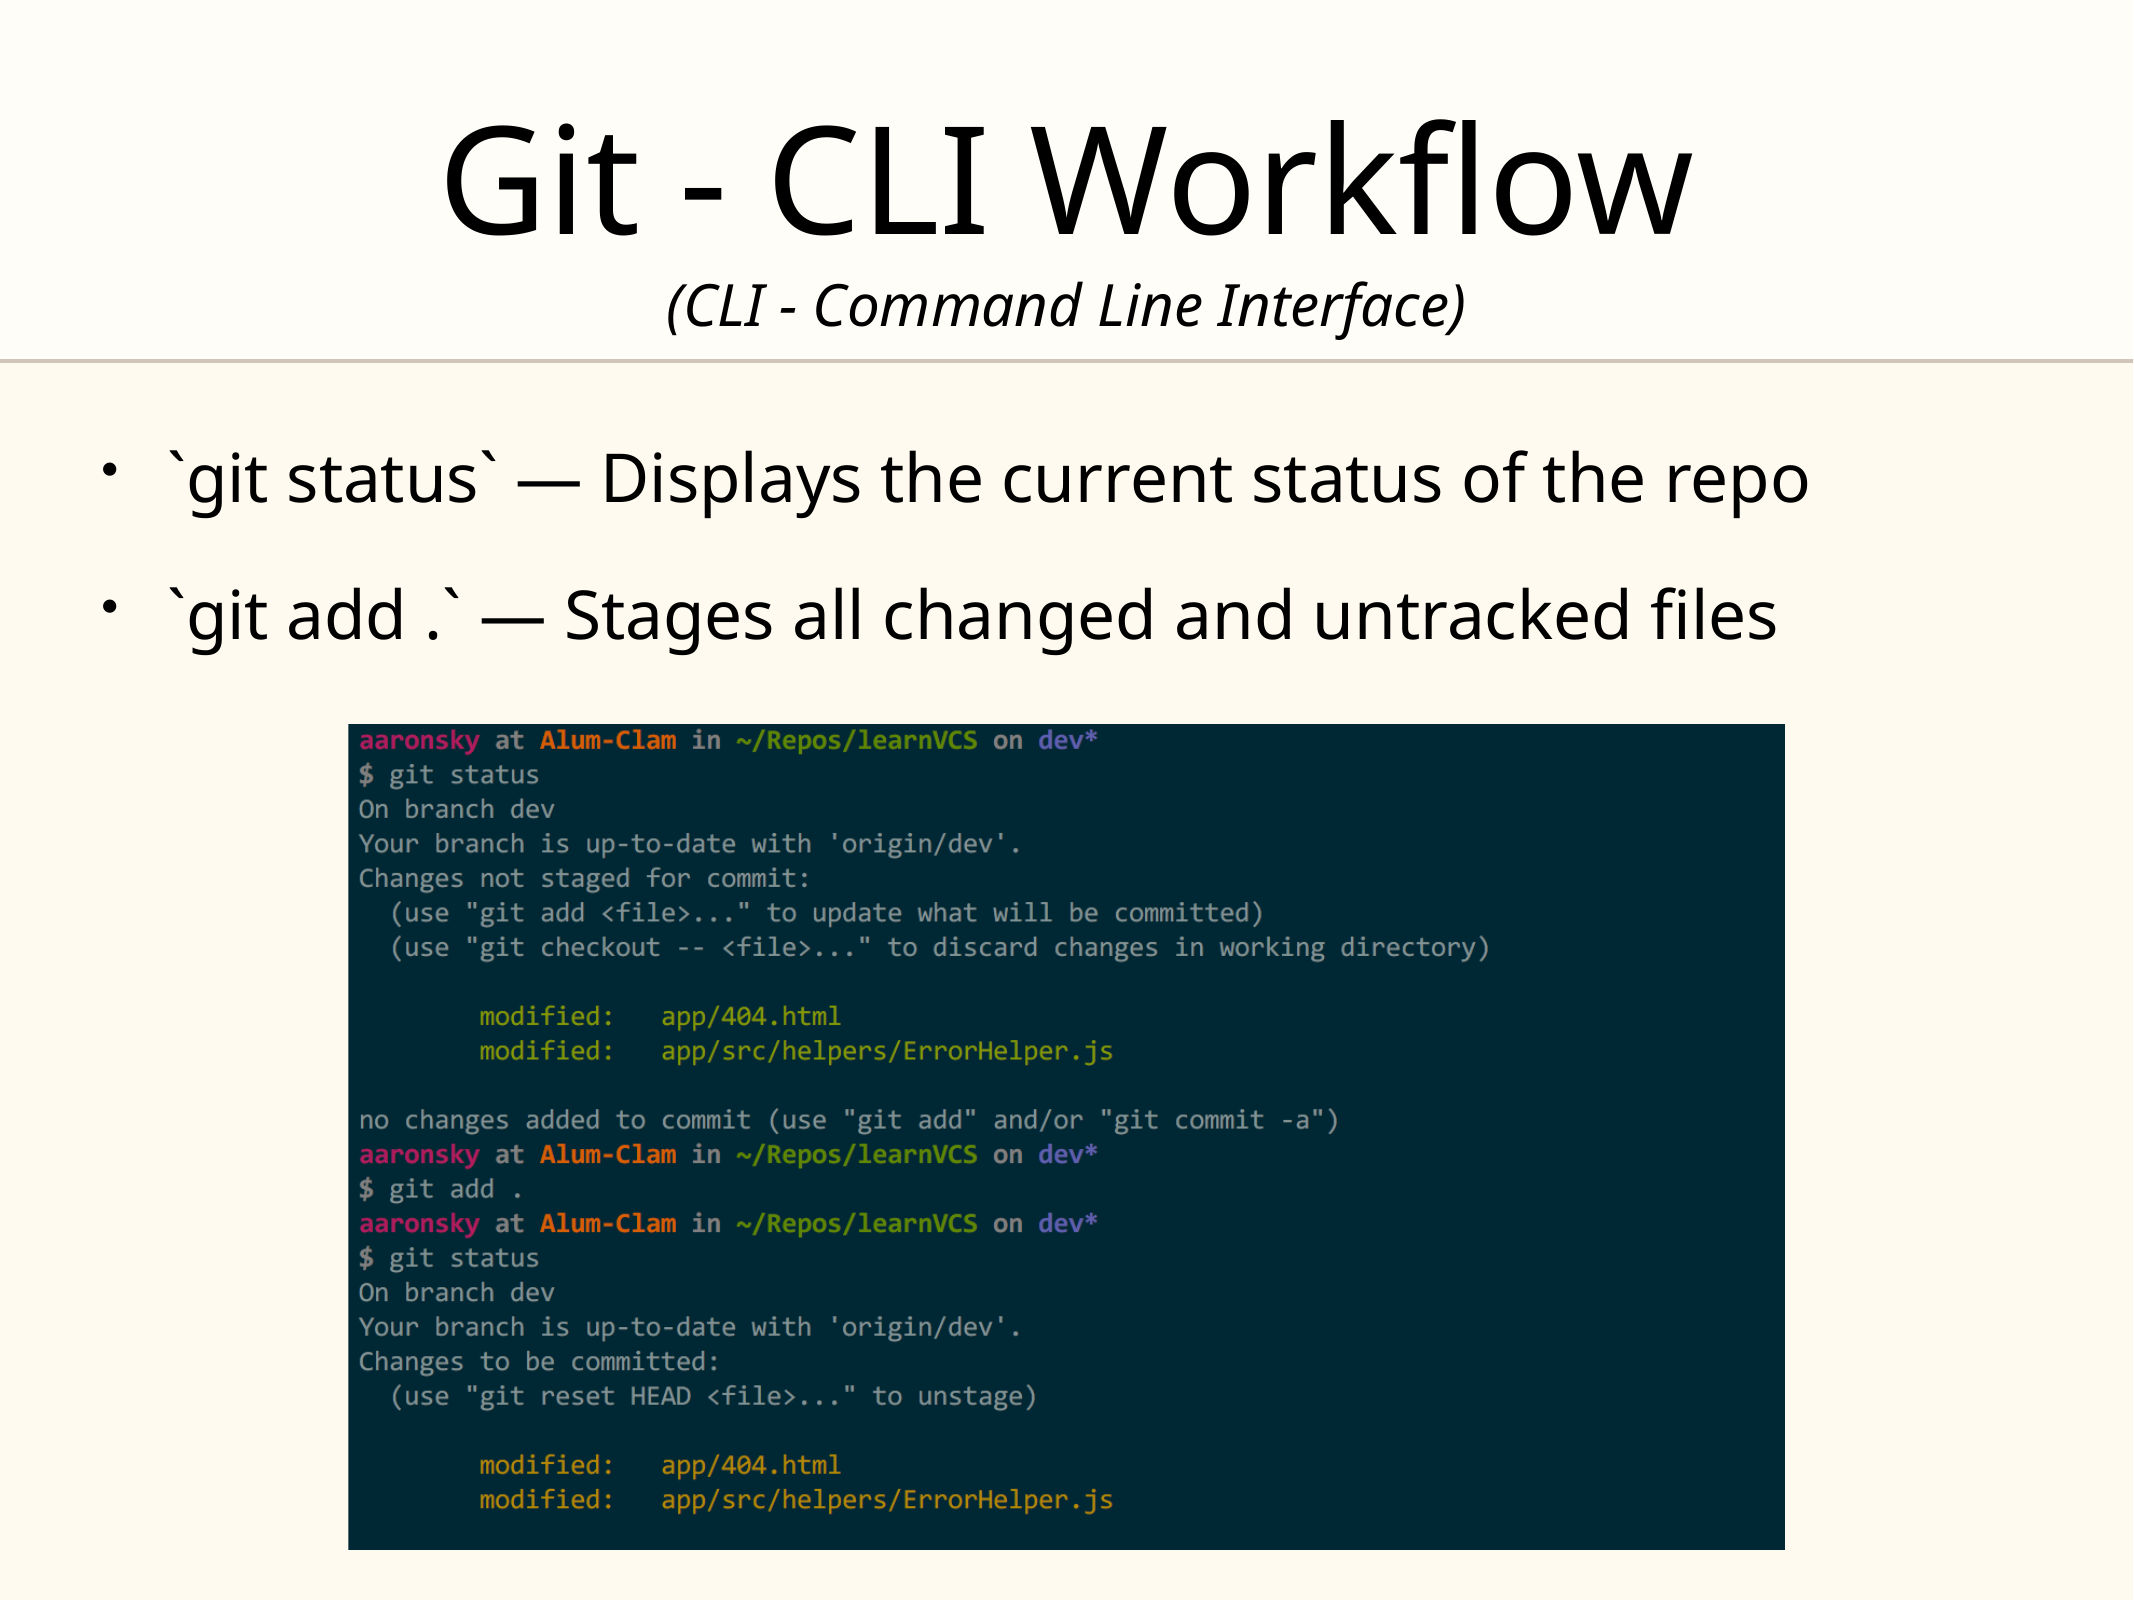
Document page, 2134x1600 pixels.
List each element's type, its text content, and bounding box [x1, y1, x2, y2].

picture [498, 937, 508, 955]
picture [465, 1150, 479, 1169]
picture [467, 1288, 478, 1302]
picture [481, 1489, 523, 1509]
picture [407, 1248, 417, 1266]
picture [722, 1007, 766, 1025]
picture [1086, 730, 1097, 741]
picture [1297, 942, 1308, 955]
picture [739, 1495, 751, 1508]
picture [647, 938, 659, 956]
picture [436, 1149, 448, 1164]
picture [452, 839, 464, 852]
picture [737, 1153, 751, 1158]
picture [633, 942, 644, 956]
picture [770, 1109, 778, 1133]
picture [918, 908, 932, 921]
picture [905, 735, 931, 748]
picture [1010, 1218, 1022, 1232]
picture [694, 1495, 705, 1514]
picture [694, 1046, 705, 1065]
picture [935, 1317, 945, 1338]
picture [360, 1149, 372, 1164]
picture [708, 1041, 718, 1062]
picture [708, 1006, 718, 1028]
picture [542, 1005, 554, 1025]
picture [1221, 942, 1249, 956]
picture [1206, 904, 1218, 922]
picture [632, 1213, 645, 1232]
picture [436, 734, 448, 749]
picture [617, 1111, 629, 1129]
picture [814, 908, 825, 922]
picture [558, 1322, 568, 1336]
picture [783, 908, 796, 922]
picture [965, 1042, 1006, 1060]
picture [934, 1110, 946, 1128]
picture [678, 1011, 690, 1031]
picture [481, 1006, 523, 1026]
picture [830, 1006, 840, 1025]
picture [1115, 1115, 1128, 1134]
picture [752, 839, 766, 852]
picture [617, 942, 630, 956]
picture [799, 1115, 810, 1129]
picture [708, 735, 720, 748]
picture [784, 1115, 795, 1129]
picture [542, 1488, 554, 1508]
picture [587, 839, 599, 853]
picture [662, 1011, 674, 1025]
picture [1342, 937, 1354, 956]
picture [859, 1213, 871, 1232]
picture [964, 839, 977, 853]
picture [964, 1145, 977, 1164]
picture [1177, 937, 1187, 955]
picture [861, 937, 869, 942]
picture [813, 1115, 825, 1129]
picture [436, 1317, 449, 1336]
picture [496, 1149, 508, 1164]
picture [572, 1455, 599, 1474]
picture [1010, 1115, 1022, 1128]
picture [994, 1218, 1007, 1233]
picture [467, 839, 478, 853]
picture [904, 942, 917, 956]
picture [1237, 1110, 1248, 1128]
picture [769, 937, 780, 955]
picture [889, 1218, 901, 1233]
picture [542, 942, 553, 956]
picture [677, 1115, 721, 1129]
picture [994, 1149, 1007, 1164]
picture [587, 873, 600, 893]
picture [1358, 937, 1369, 955]
picture [497, 1322, 508, 1336]
picture [527, 804, 539, 818]
picture [633, 903, 644, 921]
picture [602, 1387, 614, 1405]
picture [558, 1041, 568, 1059]
picture [482, 873, 493, 886]
picture [633, 1357, 644, 1370]
picture [527, 1288, 539, 1302]
picture [632, 1318, 644, 1336]
picture [724, 1495, 735, 1509]
picture [482, 1282, 493, 1301]
picture [393, 936, 400, 961]
picture [497, 1386, 508, 1404]
list `git status` — Displays the current status of the repo `git add .` — Stages all changed and untracked files [92, 424, 2041, 663]
picture [572, 1218, 600, 1233]
picture [360, 800, 373, 818]
picture [360, 1352, 372, 1371]
picture [768, 1391, 781, 1405]
picture [421, 873, 434, 893]
picture [663, 1115, 674, 1129]
picture [376, 1288, 387, 1301]
picture [421, 1110, 433, 1128]
picture [647, 839, 660, 853]
picture [542, 1110, 553, 1129]
picture [662, 1387, 690, 1404]
picture [933, 1214, 948, 1232]
picture [724, 941, 733, 955]
picture [360, 1318, 374, 1335]
picture [995, 1115, 1006, 1129]
picture [466, 1115, 479, 1134]
picture [935, 1046, 962, 1060]
picture [572, 873, 584, 887]
picture [813, 1011, 826, 1025]
picture [558, 839, 568, 853]
picture [392, 1218, 433, 1233]
picture [1373, 942, 1385, 955]
picture [528, 1253, 538, 1267]
picture [481, 1455, 523, 1474]
picture [360, 835, 373, 852]
picture [511, 938, 523, 956]
picture [496, 766, 508, 784]
picture [1085, 1041, 1096, 1065]
picture [376, 868, 387, 886]
picture [769, 868, 780, 886]
picture [1403, 942, 1414, 956]
picture [602, 839, 615, 858]
picture [875, 1046, 886, 1060]
picture [980, 1391, 991, 1405]
picture [889, 1149, 901, 1164]
picture [407, 1322, 418, 1335]
picture [481, 1041, 523, 1060]
picture [799, 1317, 810, 1335]
picture [451, 1288, 463, 1301]
picture [754, 937, 765, 955]
picture [558, 1489, 568, 1508]
picture [768, 731, 781, 748]
picture [1025, 937, 1037, 956]
picture [785, 1390, 795, 1404]
text_box Git - CLI Workflow [0, 0, 2134, 362]
picture [709, 1455, 718, 1476]
picture [557, 903, 569, 922]
picture [1432, 942, 1445, 956]
picture [723, 1385, 736, 1404]
picture [875, 1110, 886, 1128]
picture [662, 1495, 674, 1509]
picture [1070, 937, 1082, 955]
picture [798, 1495, 811, 1509]
picture [467, 804, 478, 818]
picture [572, 1011, 584, 1026]
picture [527, 1351, 539, 1371]
picture [1191, 1115, 1234, 1129]
picture [1130, 942, 1143, 956]
picture [1312, 942, 1325, 962]
picture [393, 1385, 400, 1410]
picture [1039, 730, 1052, 749]
picture [722, 1456, 766, 1474]
picture [859, 908, 871, 922]
picture [603, 937, 614, 955]
picture [528, 1489, 538, 1508]
picture [677, 834, 689, 853]
picture [846, 1110, 854, 1115]
picture [799, 834, 810, 852]
picture [889, 839, 902, 858]
picture [694, 1219, 705, 1232]
picture [422, 908, 433, 922]
picture [784, 1006, 795, 1025]
picture [739, 1386, 750, 1404]
picture [768, 1041, 779, 1062]
picture [587, 1006, 599, 1025]
picture [813, 1460, 826, 1473]
picture [496, 1249, 508, 1267]
picture [844, 1322, 856, 1336]
picture [905, 1149, 931, 1163]
picture [829, 734, 840, 749]
picture [964, 731, 977, 749]
picture [451, 1144, 463, 1163]
picture [572, 1495, 584, 1509]
picture [1069, 1150, 1083, 1163]
picture [360, 763, 373, 787]
picture [1086, 1144, 1097, 1155]
picture [678, 1357, 690, 1371]
picture [1191, 904, 1203, 922]
picture [678, 1495, 690, 1514]
picture [1039, 1213, 1052, 1233]
picture [572, 1046, 584, 1060]
picture [1191, 942, 1203, 955]
picture [1101, 1046, 1112, 1060]
picture [406, 1282, 419, 1302]
picture [797, 1007, 810, 1025]
picture [481, 942, 494, 962]
picture [860, 1046, 871, 1059]
picture [662, 873, 675, 887]
picture [482, 799, 493, 817]
picture [920, 1046, 932, 1059]
picture [375, 734, 387, 749]
picture [466, 1249, 478, 1267]
picture [1236, 903, 1248, 921]
picture [436, 1357, 448, 1371]
picture [1251, 1111, 1263, 1129]
picture [632, 1144, 645, 1163]
picture [436, 873, 449, 887]
picture [784, 1489, 795, 1508]
picture [964, 1322, 977, 1336]
picture [360, 1246, 373, 1270]
picture [662, 908, 675, 922]
picture [421, 1249, 433, 1267]
text_box (CLI - Command Line Interface) [240, 259, 1893, 346]
picture [452, 873, 463, 887]
picture [587, 1357, 630, 1371]
picture [540, 1144, 570, 1163]
picture [392, 734, 433, 749]
picture [694, 1460, 705, 1480]
picture [1011, 903, 1021, 921]
picture [980, 1322, 992, 1335]
picture [920, 1115, 931, 1129]
picture [934, 937, 946, 956]
picture [889, 734, 901, 749]
picture [754, 1386, 765, 1404]
picture [875, 1317, 886, 1335]
picture [510, 1145, 523, 1164]
picture [801, 942, 810, 955]
picture [421, 1357, 434, 1376]
picture [860, 1322, 871, 1335]
picture [1115, 942, 1128, 962]
picture [995, 942, 1006, 956]
picture [784, 1455, 795, 1473]
picture [1101, 1495, 1112, 1509]
picture [407, 764, 417, 783]
picture [753, 1144, 765, 1166]
picture [603, 907, 613, 921]
picture [558, 1006, 568, 1025]
picture [784, 1041, 795, 1059]
picture [542, 804, 554, 817]
picture [708, 1218, 720, 1232]
picture [496, 734, 508, 749]
picture [466, 1179, 478, 1198]
picture [950, 1391, 961, 1405]
picture [648, 1387, 659, 1404]
picture [678, 1460, 690, 1480]
picture [1011, 942, 1022, 955]
picture [361, 1115, 372, 1128]
picture [694, 1011, 705, 1031]
picture [375, 1149, 387, 1164]
picture [1132, 1110, 1142, 1128]
picture [874, 904, 886, 922]
picture [935, 903, 946, 921]
picture [708, 873, 719, 887]
picture [723, 873, 766, 887]
picture [846, 1386, 854, 1391]
picture [783, 1218, 826, 1237]
picture [680, 907, 689, 921]
picture [422, 1288, 434, 1301]
picture [436, 834, 449, 853]
picture [420, 766, 433, 784]
picture [465, 1219, 479, 1238]
picture [1252, 943, 1257, 955]
picture [527, 1115, 538, 1129]
picture [738, 1111, 750, 1129]
picture [1101, 942, 1112, 955]
picture [510, 731, 523, 749]
picture [481, 1179, 493, 1197]
picture [648, 903, 659, 921]
picture [617, 731, 629, 749]
picture [980, 942, 991, 956]
picture [587, 1110, 599, 1129]
picture [511, 799, 523, 818]
picture [874, 734, 887, 749]
picture [693, 1322, 704, 1336]
picture [829, 1495, 841, 1514]
picture [1130, 908, 1174, 922]
picture [360, 869, 372, 887]
picture [557, 1110, 569, 1129]
picture [951, 937, 961, 955]
picture [452, 1322, 457, 1335]
picture [437, 804, 448, 818]
picture [391, 1357, 402, 1371]
picture [496, 1357, 509, 1371]
picture [391, 873, 402, 887]
picture [512, 1253, 523, 1267]
picture [542, 1040, 554, 1059]
picture [436, 1218, 448, 1233]
picture [572, 903, 584, 922]
picture [360, 1283, 373, 1302]
picture [528, 1455, 538, 1473]
picture [739, 1046, 751, 1059]
picture [360, 1177, 373, 1201]
picture [375, 1115, 388, 1129]
picture [512, 770, 523, 784]
picture [617, 902, 630, 921]
picture [391, 770, 403, 789]
picture [1025, 1110, 1037, 1129]
picture [543, 834, 553, 852]
picture [497, 903, 508, 921]
picture [783, 1318, 795, 1336]
picture [482, 1253, 493, 1267]
picture [482, 839, 493, 852]
picture [844, 839, 856, 853]
picture [452, 1253, 463, 1267]
picture [905, 1042, 916, 1059]
picture [844, 1144, 855, 1166]
picture [481, 1115, 493, 1129]
picture [828, 1218, 840, 1233]
picture [783, 835, 795, 853]
picture [375, 1322, 388, 1336]
picture [995, 1391, 1007, 1411]
picture [875, 834, 886, 852]
picture [844, 730, 855, 752]
picture [889, 938, 901, 956]
picture [422, 804, 434, 817]
picture [557, 1391, 569, 1405]
picture [543, 1391, 554, 1404]
picture [925, 1322, 931, 1335]
picture [737, 739, 751, 744]
picture [587, 1041, 599, 1060]
picture [950, 908, 961, 922]
picture [783, 734, 826, 754]
picture [829, 908, 841, 927]
picture [995, 1495, 1007, 1509]
picture [1055, 734, 1068, 749]
picture [1026, 903, 1037, 921]
picture [829, 1046, 841, 1065]
picture [708, 835, 719, 853]
picture [481, 1391, 494, 1411]
picture [1055, 1218, 1068, 1233]
picture [964, 1214, 977, 1233]
picture [753, 1213, 765, 1235]
picture [860, 1495, 871, 1508]
picture [512, 834, 523, 852]
picture [602, 1322, 615, 1341]
picture [662, 1046, 674, 1060]
picture [451, 1115, 463, 1128]
picture [754, 1046, 765, 1060]
picture [451, 1213, 463, 1232]
picture [874, 1218, 887, 1233]
picture [919, 839, 931, 852]
picture [662, 1353, 674, 1371]
picture [452, 770, 463, 784]
picture [935, 834, 945, 855]
picture [814, 1489, 825, 1508]
picture [693, 1351, 704, 1371]
picture [889, 1111, 901, 1129]
picture [436, 1391, 448, 1405]
picture [1254, 902, 1261, 926]
picture [964, 1387, 976, 1405]
picture [798, 1456, 810, 1474]
picture [541, 730, 570, 748]
picture [451, 730, 479, 755]
picture [451, 804, 463, 817]
picture [421, 1180, 433, 1198]
picture [949, 731, 961, 749]
picture [860, 839, 871, 852]
picture [768, 1214, 781, 1232]
picture [708, 1149, 720, 1163]
picture [1102, 1110, 1111, 1115]
picture [542, 908, 553, 922]
picture [844, 1046, 855, 1060]
picture [527, 1041, 538, 1059]
picture [587, 1322, 599, 1336]
picture [1041, 903, 1052, 921]
picture [406, 1357, 418, 1370]
picture [754, 1495, 765, 1509]
picture [994, 734, 1007, 749]
picture [889, 908, 901, 922]
picture [1177, 903, 1188, 921]
picture [1055, 942, 1067, 956]
picture [422, 942, 433, 956]
picture [1480, 936, 1487, 961]
picture [1071, 1115, 1076, 1128]
picture [1417, 938, 1429, 956]
picture [1086, 942, 1097, 956]
picture [436, 942, 449, 956]
picture [407, 839, 418, 852]
picture [949, 1145, 961, 1164]
picture [422, 1391, 433, 1405]
picture [724, 1110, 735, 1128]
picture [677, 1317, 689, 1336]
picture [737, 1222, 751, 1227]
picture [1056, 1495, 1068, 1508]
picture [740, 903, 749, 908]
picture [542, 1357, 554, 1371]
picture [828, 1149, 840, 1164]
picture [889, 1391, 902, 1405]
picture [769, 1317, 780, 1335]
picture [769, 834, 780, 852]
picture [393, 902, 400, 926]
picture [979, 839, 992, 852]
picture [481, 1352, 493, 1371]
picture [360, 734, 372, 749]
picture [376, 804, 387, 817]
picture [647, 1218, 675, 1233]
picture [407, 1179, 417, 1197]
picture [572, 735, 600, 749]
picture [375, 1218, 387, 1233]
picture [557, 937, 569, 955]
picture [540, 1213, 570, 1232]
picture [723, 839, 735, 853]
picture [1449, 942, 1460, 955]
picture [1086, 1213, 1097, 1224]
picture [511, 904, 523, 922]
picture [933, 731, 948, 748]
picture [889, 1322, 902, 1342]
picture [875, 1495, 886, 1509]
picture [573, 1391, 584, 1405]
picture [466, 766, 478, 784]
picture [1041, 1110, 1051, 1131]
picture [1039, 1144, 1052, 1164]
picture [859, 1144, 871, 1163]
picture [496, 873, 509, 887]
picture [905, 1218, 931, 1232]
picture [723, 1322, 735, 1336]
picture [497, 839, 508, 853]
picture [708, 1318, 719, 1336]
picture [905, 1317, 916, 1335]
picture [406, 1115, 417, 1129]
picture [679, 873, 690, 886]
picture [391, 1253, 403, 1273]
picture [436, 1115, 448, 1129]
picture [1221, 908, 1233, 922]
picture [391, 1322, 402, 1336]
picture [482, 1322, 493, 1335]
picture [693, 839, 704, 853]
picture [738, 936, 751, 955]
picture [693, 729, 705, 748]
picture [617, 1145, 629, 1164]
picture [1011, 1489, 1021, 1508]
picture [919, 1322, 924, 1335]
picture [376, 1351, 387, 1370]
picture [859, 1115, 872, 1134]
picture [965, 942, 976, 956]
picture [647, 867, 660, 886]
picture [632, 1387, 645, 1404]
picture [783, 1149, 826, 1168]
picture [1283, 937, 1293, 955]
picture [814, 1041, 825, 1059]
picture [874, 1387, 886, 1405]
picture [994, 908, 1008, 921]
picture [437, 1288, 448, 1302]
picture [528, 770, 538, 784]
picture [965, 1490, 992, 1508]
picture [406, 1391, 418, 1405]
picture [647, 1149, 675, 1164]
picture [752, 1322, 766, 1335]
picture [949, 1214, 961, 1233]
picture [935, 1495, 962, 1509]
picture [497, 1115, 508, 1129]
picture [920, 1495, 932, 1508]
picture [1070, 735, 1083, 748]
picture [587, 1391, 599, 1405]
picture [724, 1046, 735, 1060]
picture [481, 908, 494, 927]
picture [783, 942, 796, 956]
picture [1010, 1149, 1022, 1163]
picture [511, 1282, 523, 1301]
picture [1056, 1046, 1068, 1059]
picture [1055, 1115, 1068, 1129]
picture [905, 834, 916, 852]
picture [874, 1149, 887, 1164]
picture [1070, 903, 1097, 922]
picture [949, 1110, 961, 1129]
picture [602, 868, 629, 887]
picture [678, 1046, 690, 1065]
picture [392, 1149, 433, 1164]
picture [844, 1495, 856, 1509]
picture [511, 1387, 523, 1405]
picture [708, 1489, 718, 1511]
picture [1146, 1111, 1157, 1129]
picture [1147, 942, 1157, 956]
picture [467, 1322, 478, 1336]
picture [632, 730, 675, 749]
picture [783, 869, 795, 887]
picture [632, 1115, 645, 1129]
picture [587, 1489, 599, 1509]
picture [1026, 1495, 1052, 1514]
picture [528, 1006, 538, 1025]
picture [558, 1455, 568, 1473]
picture [482, 770, 493, 784]
picture [647, 1353, 659, 1371]
picture [889, 1041, 900, 1062]
picture [1010, 1391, 1022, 1405]
picture [572, 1149, 600, 1164]
picture [512, 1317, 523, 1335]
picture [859, 730, 871, 748]
picture [572, 1115, 584, 1129]
picture [1026, 1046, 1052, 1065]
picture [436, 908, 448, 922]
picture [496, 1218, 508, 1233]
picture [360, 1218, 372, 1233]
picture [768, 904, 780, 922]
picture [1297, 1115, 1308, 1129]
picture [632, 835, 644, 853]
picture [919, 1391, 931, 1405]
picture [966, 1110, 975, 1115]
picture [452, 1357, 463, 1371]
picture [798, 1046, 810, 1060]
picture [1329, 1109, 1336, 1133]
picture [933, 1145, 948, 1163]
picture [949, 1317, 961, 1336]
picture [451, 1184, 463, 1198]
picture [511, 869, 523, 887]
picture [889, 1489, 900, 1511]
picture [543, 1317, 553, 1335]
picture [768, 1145, 781, 1163]
picture [1085, 1489, 1095, 1514]
picture [662, 1460, 674, 1474]
picture [572, 942, 599, 956]
picture [617, 1214, 629, 1233]
picture [510, 1214, 523, 1233]
picture [935, 1391, 946, 1404]
picture [949, 834, 961, 852]
picture [1267, 937, 1278, 955]
picture [406, 908, 418, 922]
picture [1010, 735, 1022, 748]
picture [647, 1322, 660, 1336]
picture [694, 1150, 705, 1163]
picture [768, 1489, 779, 1511]
picture [406, 873, 418, 886]
picture [391, 1184, 403, 1204]
picture [1069, 1219, 1083, 1232]
picture [542, 1454, 555, 1473]
picture [406, 799, 419, 818]
picture [391, 839, 402, 853]
picture [964, 904, 976, 922]
picture [1028, 1385, 1034, 1410]
picture [1116, 908, 1127, 922]
picture [572, 1357, 583, 1371]
picture [753, 730, 765, 752]
picture [1176, 1115, 1187, 1129]
picture [542, 1288, 554, 1301]
picture [844, 1213, 855, 1235]
picture [844, 903, 855, 922]
picture [1462, 942, 1475, 962]
picture [375, 839, 388, 853]
picture [543, 873, 553, 887]
picture [557, 869, 568, 887]
picture [709, 1390, 718, 1404]
picture [1055, 1149, 1068, 1164]
picture [905, 1490, 916, 1508]
picture [1314, 1110, 1322, 1115]
picture [1011, 1041, 1021, 1059]
picture [406, 942, 418, 956]
picture [830, 1455, 840, 1473]
picture [1387, 942, 1400, 956]
